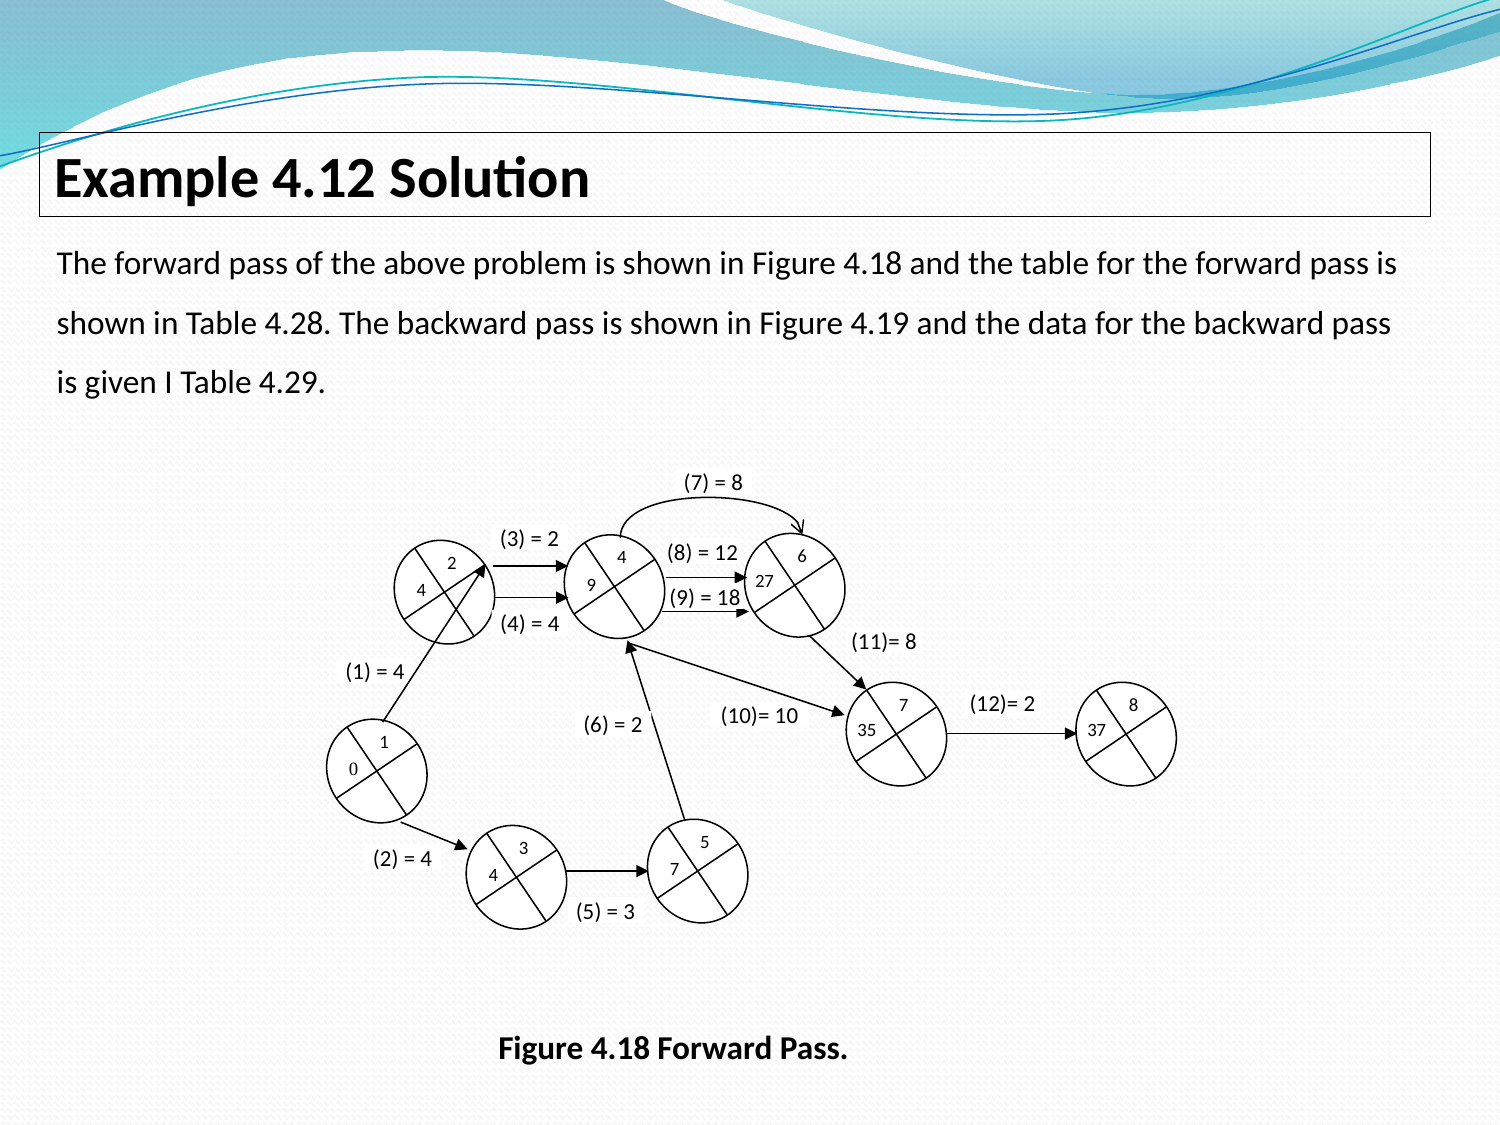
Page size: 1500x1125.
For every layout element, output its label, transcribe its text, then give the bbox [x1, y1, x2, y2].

table_cell 9 [558, 534, 565, 551]
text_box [400, 821, 468, 850]
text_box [382, 642, 438, 723]
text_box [565, 533, 664, 641]
text_box (9) = 18 [671, 590, 701, 609]
table_cell 2 [665, 538, 671, 564]
text_box (7) = 8 [675, 468, 701, 495]
text_box Figure 4.18 Forward Pass. [306, 1018, 1041, 1074]
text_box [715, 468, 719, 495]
text_box The forward pass of the above problem is shown in Figure 4.18 and the table for the forward pass is shown in Table 4.28. The backward pass is shown in Figure 4.19 and the data for the backward pass is given I Table 4.29. [41, 213, 1433, 408]
text_box (8) = 12 [719, 538, 739, 564]
text_box (4) = 4 [501, 610, 558, 636]
text_box (2) = 4 [364, 844, 442, 870]
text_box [327, 717, 426, 825]
text_box (6) = 2 [574, 710, 619, 737]
text_box (12)= 2 [964, 689, 1041, 716]
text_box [709, 445, 713, 628]
table_cell 9 [845, 644, 851, 691]
table_cell 2 [715, 538, 719, 564]
text_box Example 4.12 Solution [39, 132, 1431, 217]
text_box (5) = 3 [573, 897, 641, 923]
text_box (1) = 4 [336, 657, 374, 684]
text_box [745, 531, 844, 639]
table_cell 2 [375, 717, 426, 735]
table_cell 9 [867, 636, 874, 654]
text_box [627, 642, 845, 716]
table_cell 9 [494, 540, 500, 551]
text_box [648, 817, 747, 925]
table_cell 9 [648, 817, 690, 833]
table_cell 17 [393, 844, 442, 862]
table_cell 9 [848, 627, 862, 635]
table_cell 7 [467, 824, 473, 860]
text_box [809, 635, 867, 691]
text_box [395, 538, 494, 646]
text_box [1072, 680, 1176, 788]
text_box (3) = 2 [491, 524, 568, 551]
text_box (8) = 12 [669, 538, 701, 564]
table_cell 5 [703, 583, 709, 609]
table_cell 37 [715, 583, 741, 609]
table_cell 27 [556, 609, 561, 636]
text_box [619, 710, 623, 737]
table_cell 37 [668, 583, 705, 609]
table_cell 27 [498, 609, 503, 636]
text_box (9) = 18 [719, 590, 738, 609]
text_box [842, 680, 946, 788]
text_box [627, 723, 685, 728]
table_cell 12 [842, 680, 874, 727]
table_cell 5 [713, 583, 718, 609]
text_box (7) = 8 [719, 468, 752, 495]
text_box (11)= 8 [851, 627, 923, 654]
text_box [467, 823, 566, 931]
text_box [627, 728, 685, 821]
